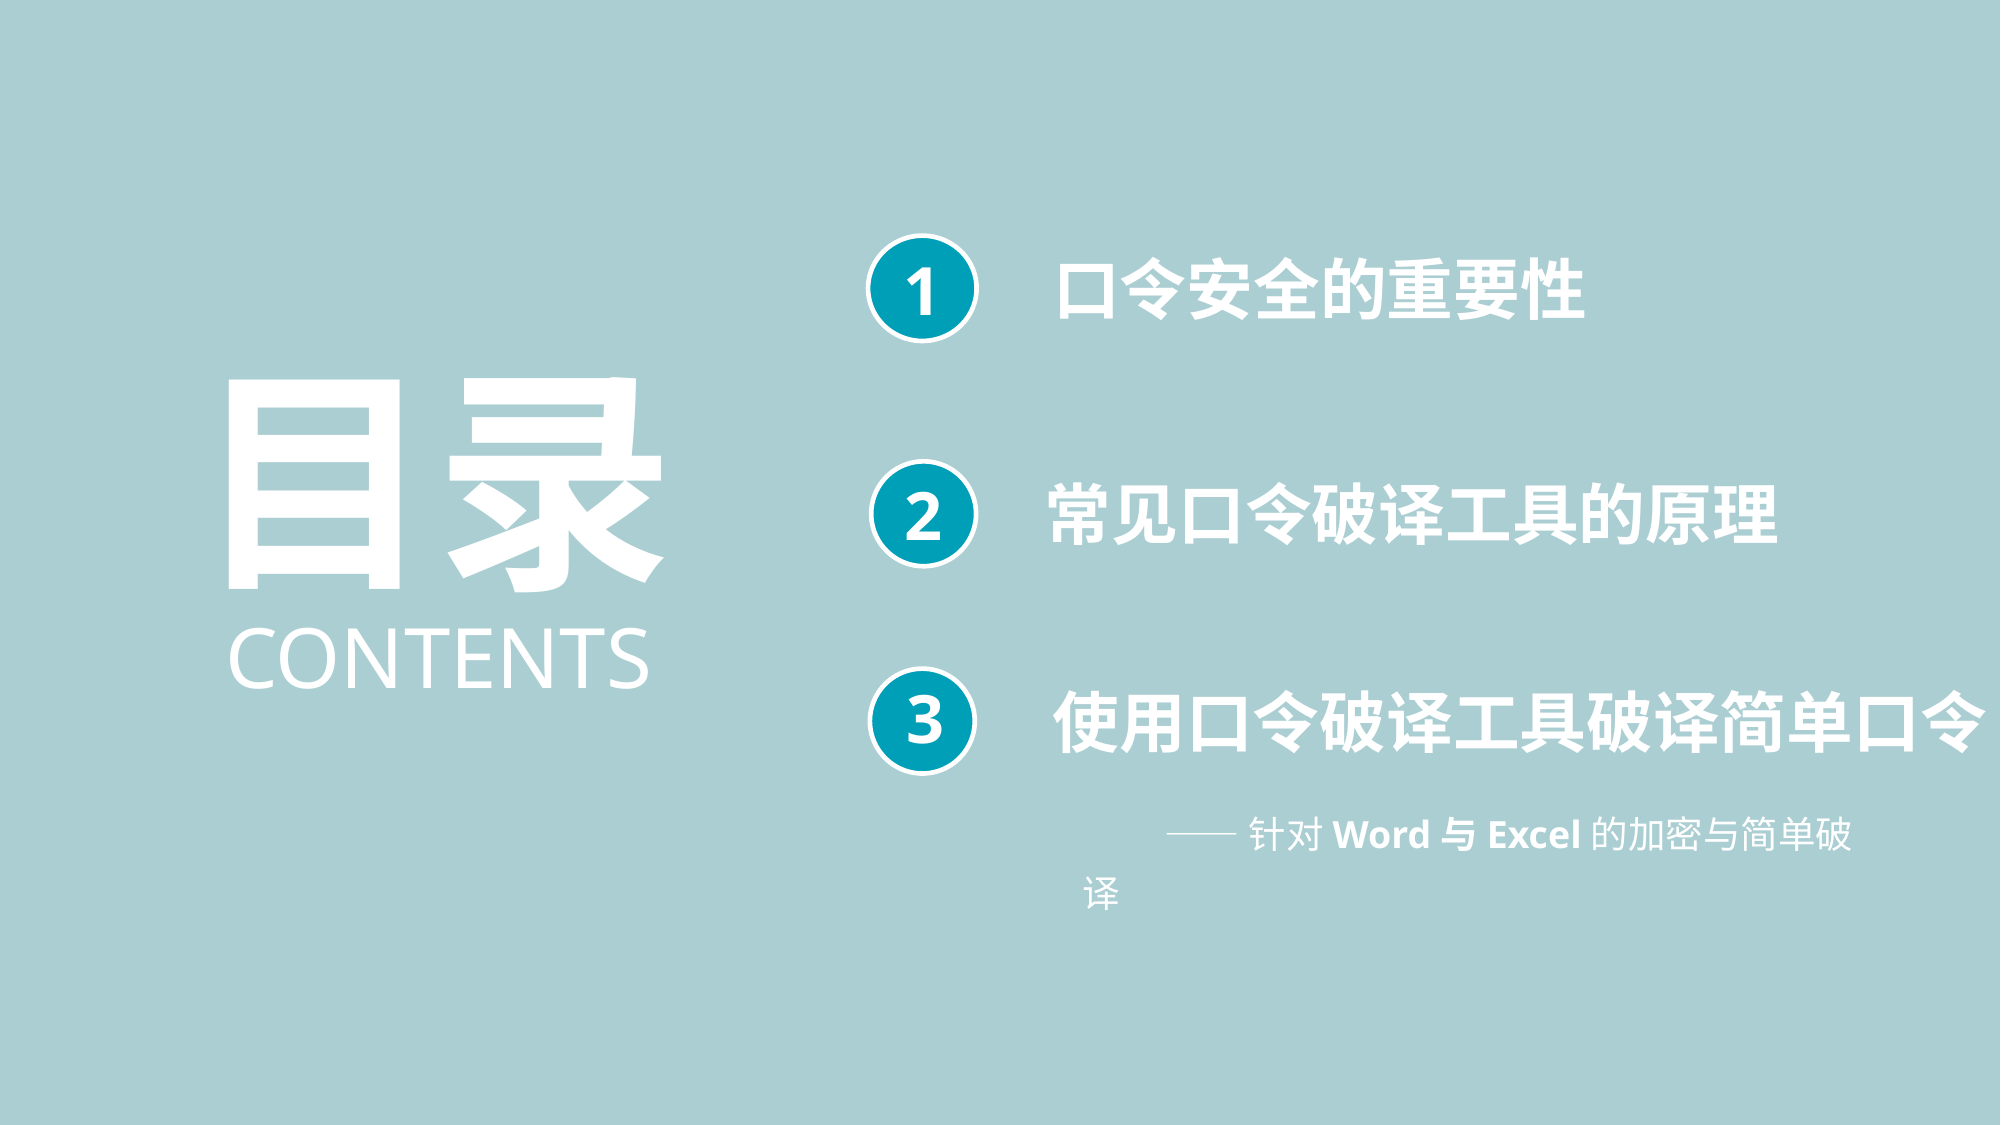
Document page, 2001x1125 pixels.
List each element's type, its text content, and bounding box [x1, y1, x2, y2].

text_box 常见口令破译工具的原理 [1037, 465, 1787, 561]
text_box 口令安全的重要性 [1045, 240, 1787, 336]
text_box 目录 [187, 323, 682, 627]
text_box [869, 668, 975, 774]
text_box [867, 235, 977, 342]
text_box 使用口令破译工具破译简单口令 [1045, 673, 1995, 769]
text_box CONTENTS [217, 627, 660, 713]
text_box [870, 461, 977, 567]
text_box ——针对Word与Excel的加密与简单破译 [1074, 790, 1898, 923]
